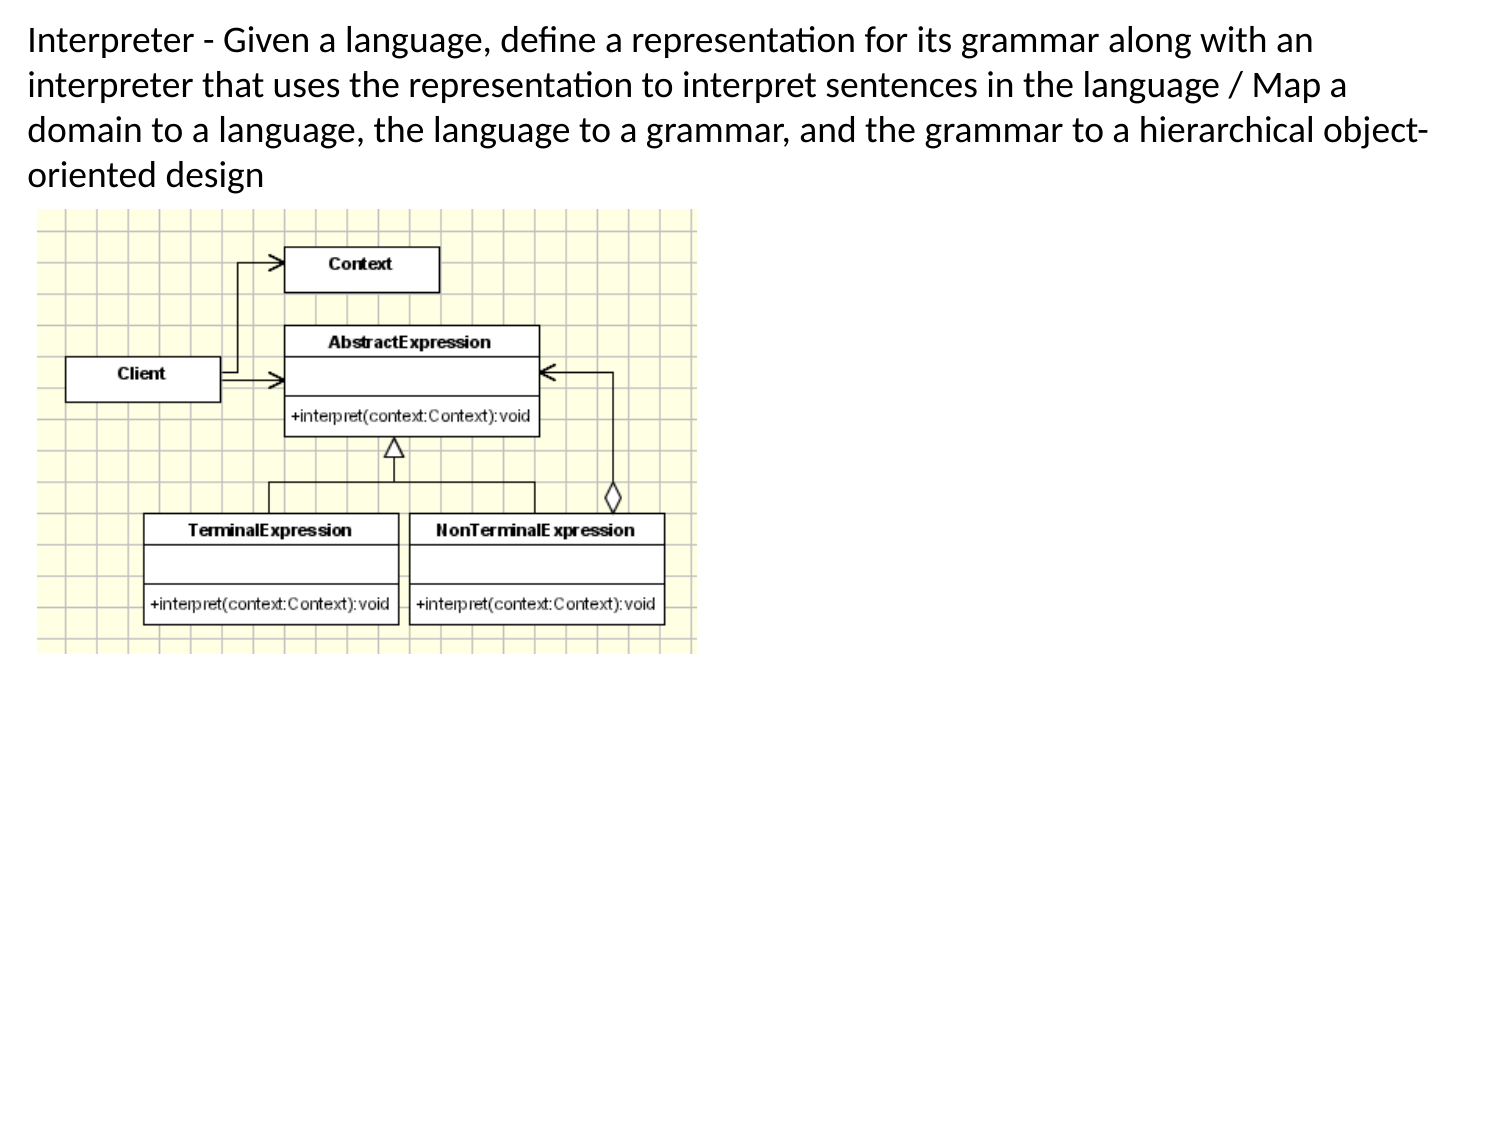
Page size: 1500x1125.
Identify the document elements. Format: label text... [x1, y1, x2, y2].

picture [37, 209, 698, 654]
text_box Interpreter - Given a language, define a representation for its grammar along with an interpreter that uses the representation to interpret sentences in the language / Map a domain to a language, the language to a grammar, and the grammar to a hierarchical object-oriented design [12, 7, 1450, 202]
